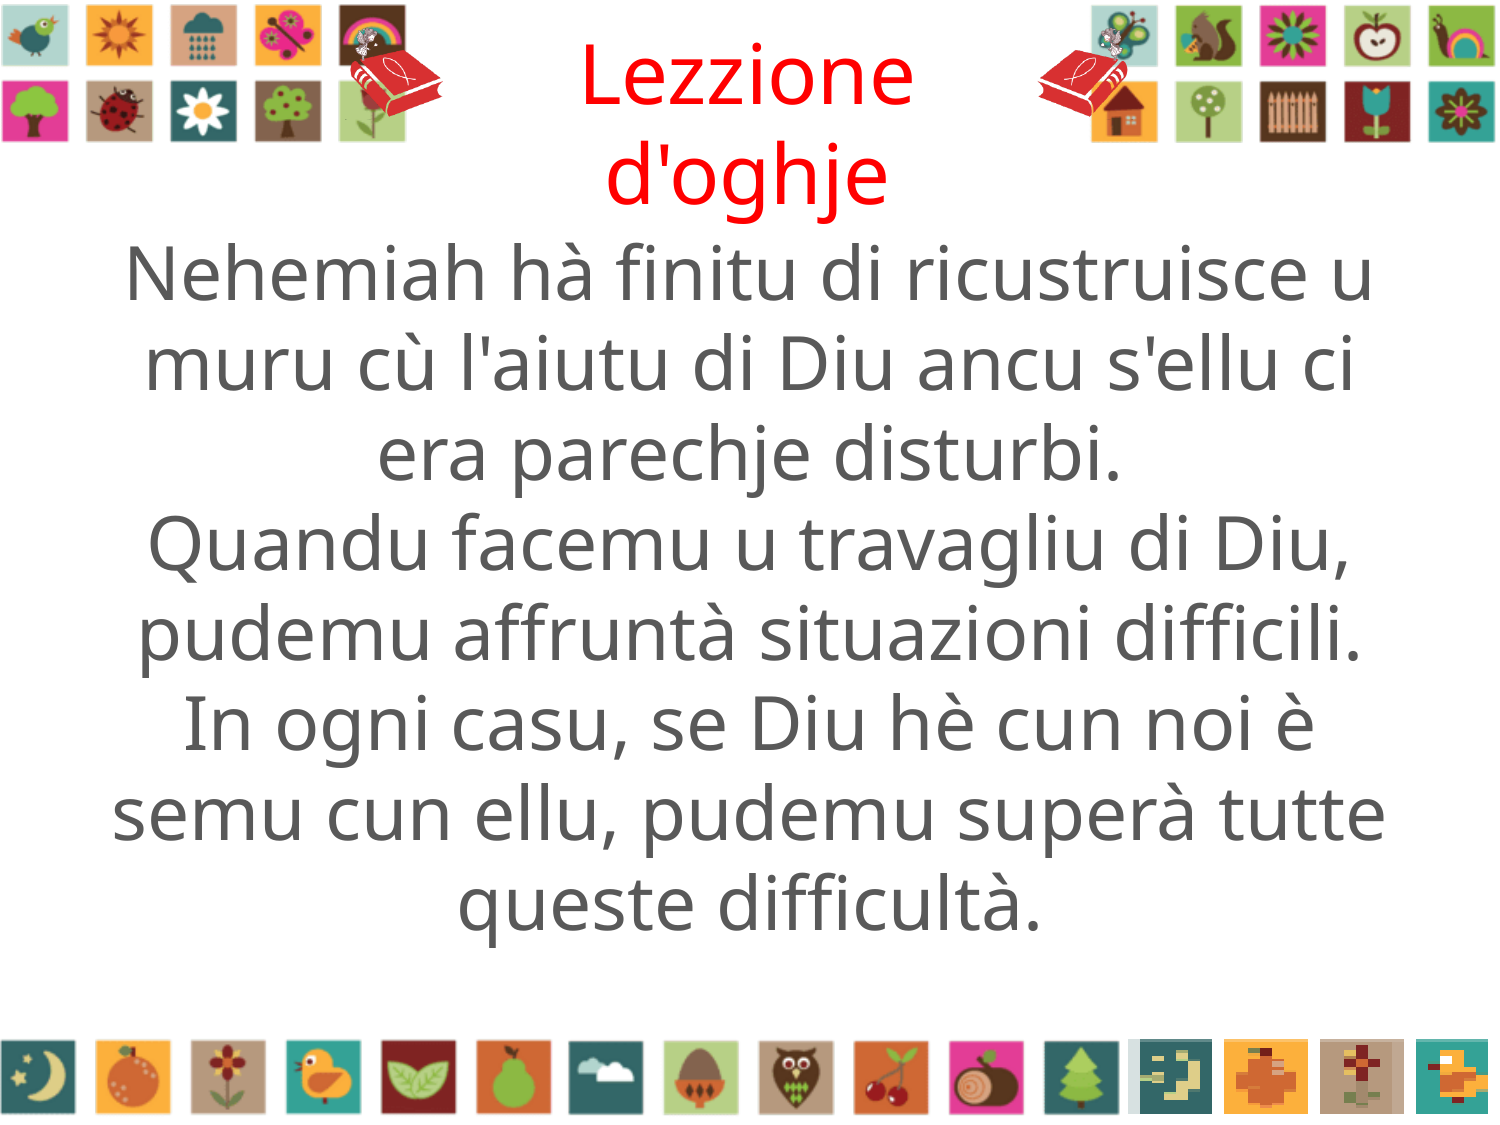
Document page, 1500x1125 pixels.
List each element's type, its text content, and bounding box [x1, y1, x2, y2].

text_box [0, 1028, 1500, 1118]
picture [1005, 3, 1500, 150]
text_box Nehemiah hà finitu di ricustruisce u muru cù l'aiutu di Diu ancu s'ellu ci era parechje disturbi. Quandu facemu u travagliu di Diu, pudemu affruntà situazioni difficili. In ogni casu, se Diu hè cun noi è semu cun ellu, pudemu superà tutte queste difficultà. [76, 218, 1424, 953]
text_box Lezzione d'oghje [414, 13, 1080, 218]
picture [0, 3, 475, 150]
